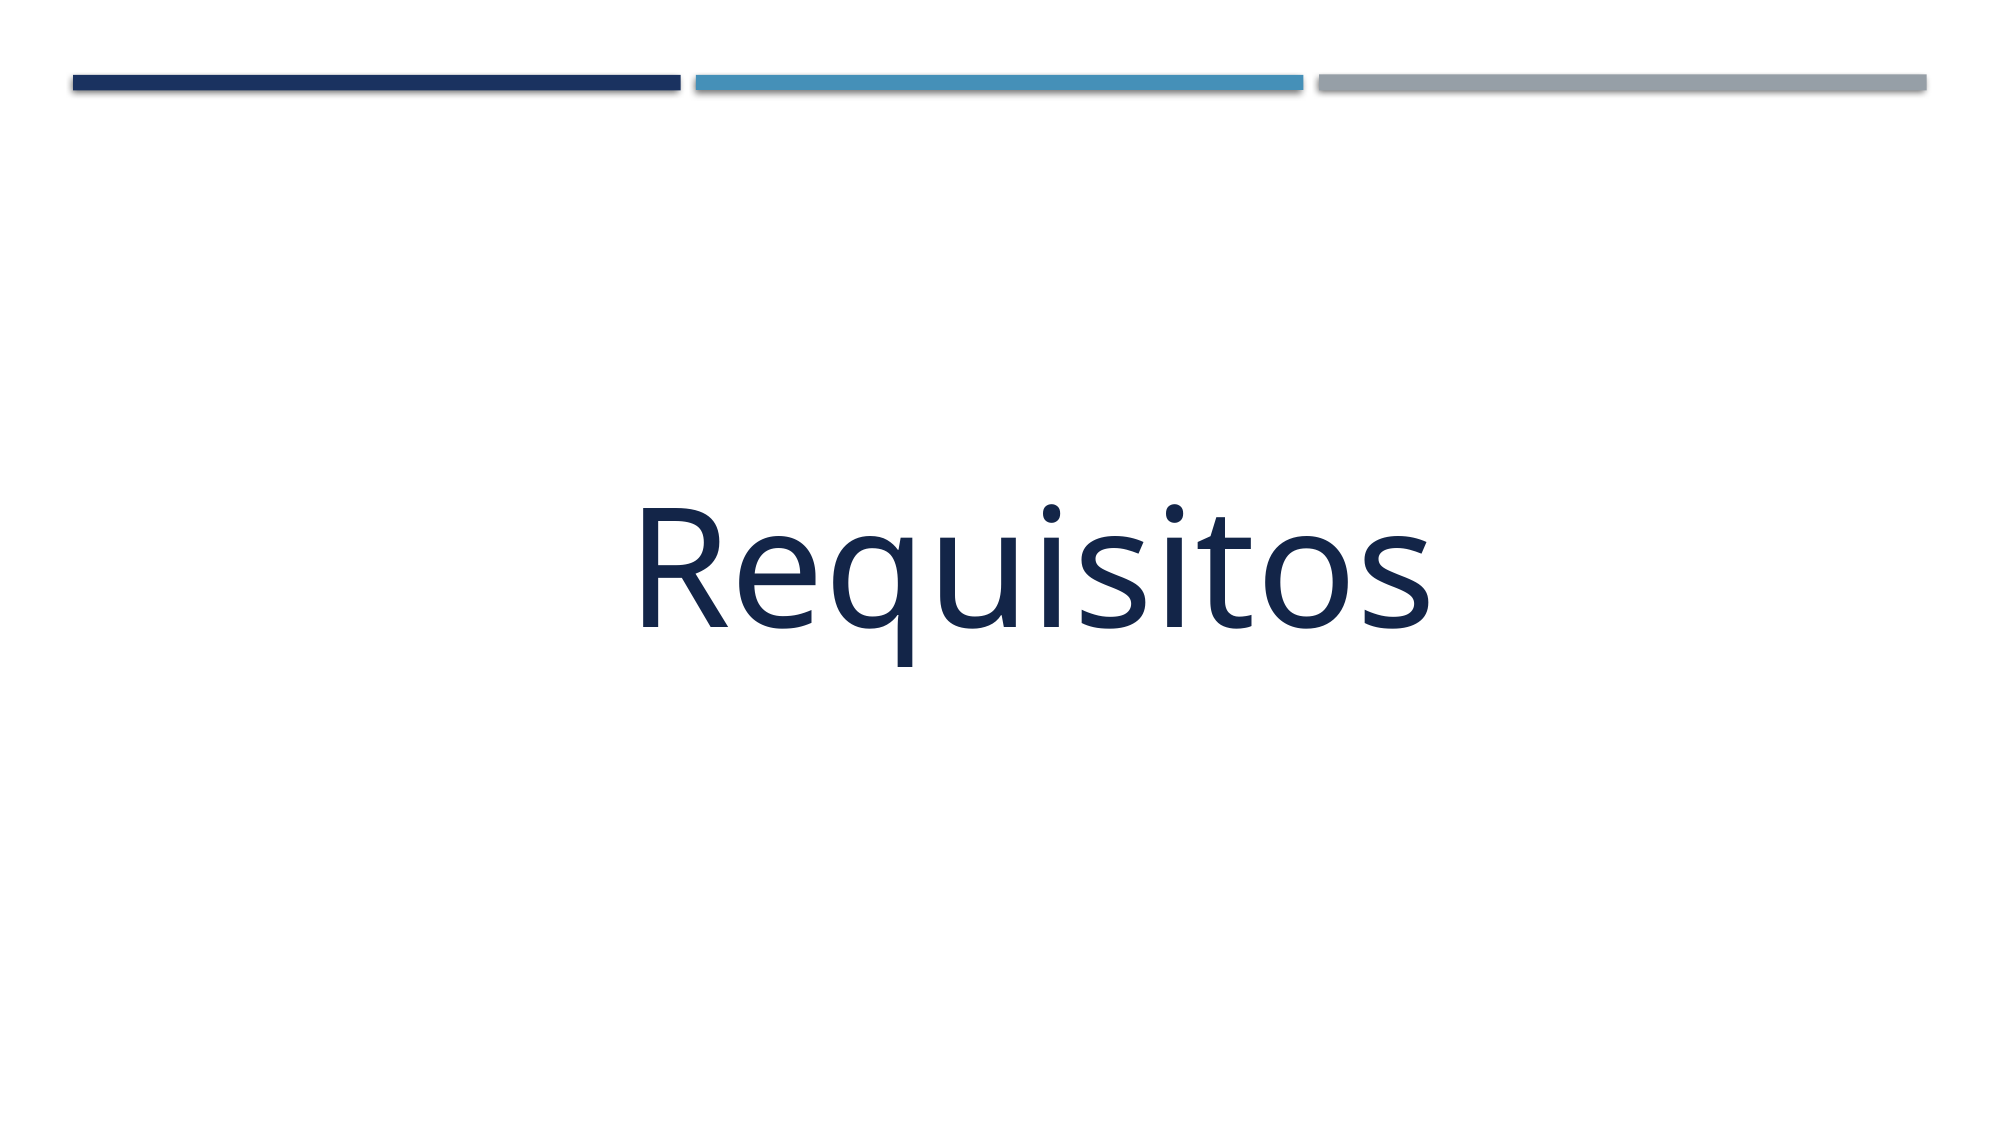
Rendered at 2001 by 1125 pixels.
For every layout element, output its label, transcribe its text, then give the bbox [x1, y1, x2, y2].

text_box Requisitos [221, 453, 1844, 669]
